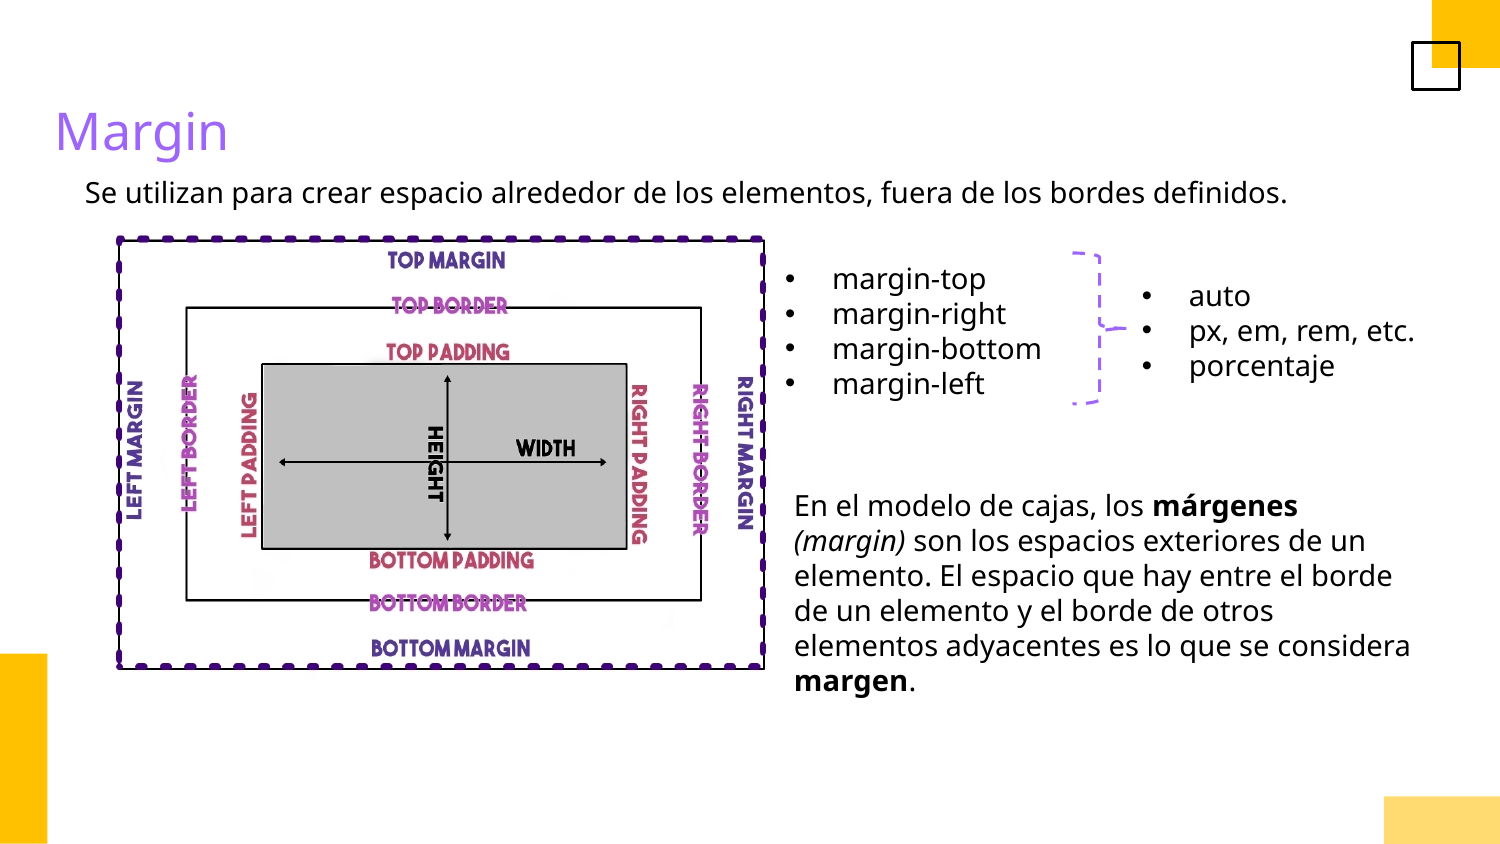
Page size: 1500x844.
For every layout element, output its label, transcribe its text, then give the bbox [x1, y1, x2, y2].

text_box [1072, 252, 1126, 404]
picture [110, 228, 771, 679]
text_box Se utilizan para crear espacio alrededor de los elementos, fuera de los bordes definidos. [51, 177, 1430, 230]
text_box Margin [40, 82, 1460, 177]
text_box En el modelo de cajas, los márgenes (margin) son los espacios exteriores de un elemento. El espacio que hay entre el borde de un elemento y el borde de otros elementos adyacentes es lo que se considera margen. [760, 471, 1430, 742]
text_box margin-top margin-right margin-bottom margin-left [774, 252, 1097, 408]
text_box auto px, em, rem, etc. porcentaje [1126, 269, 1468, 390]
